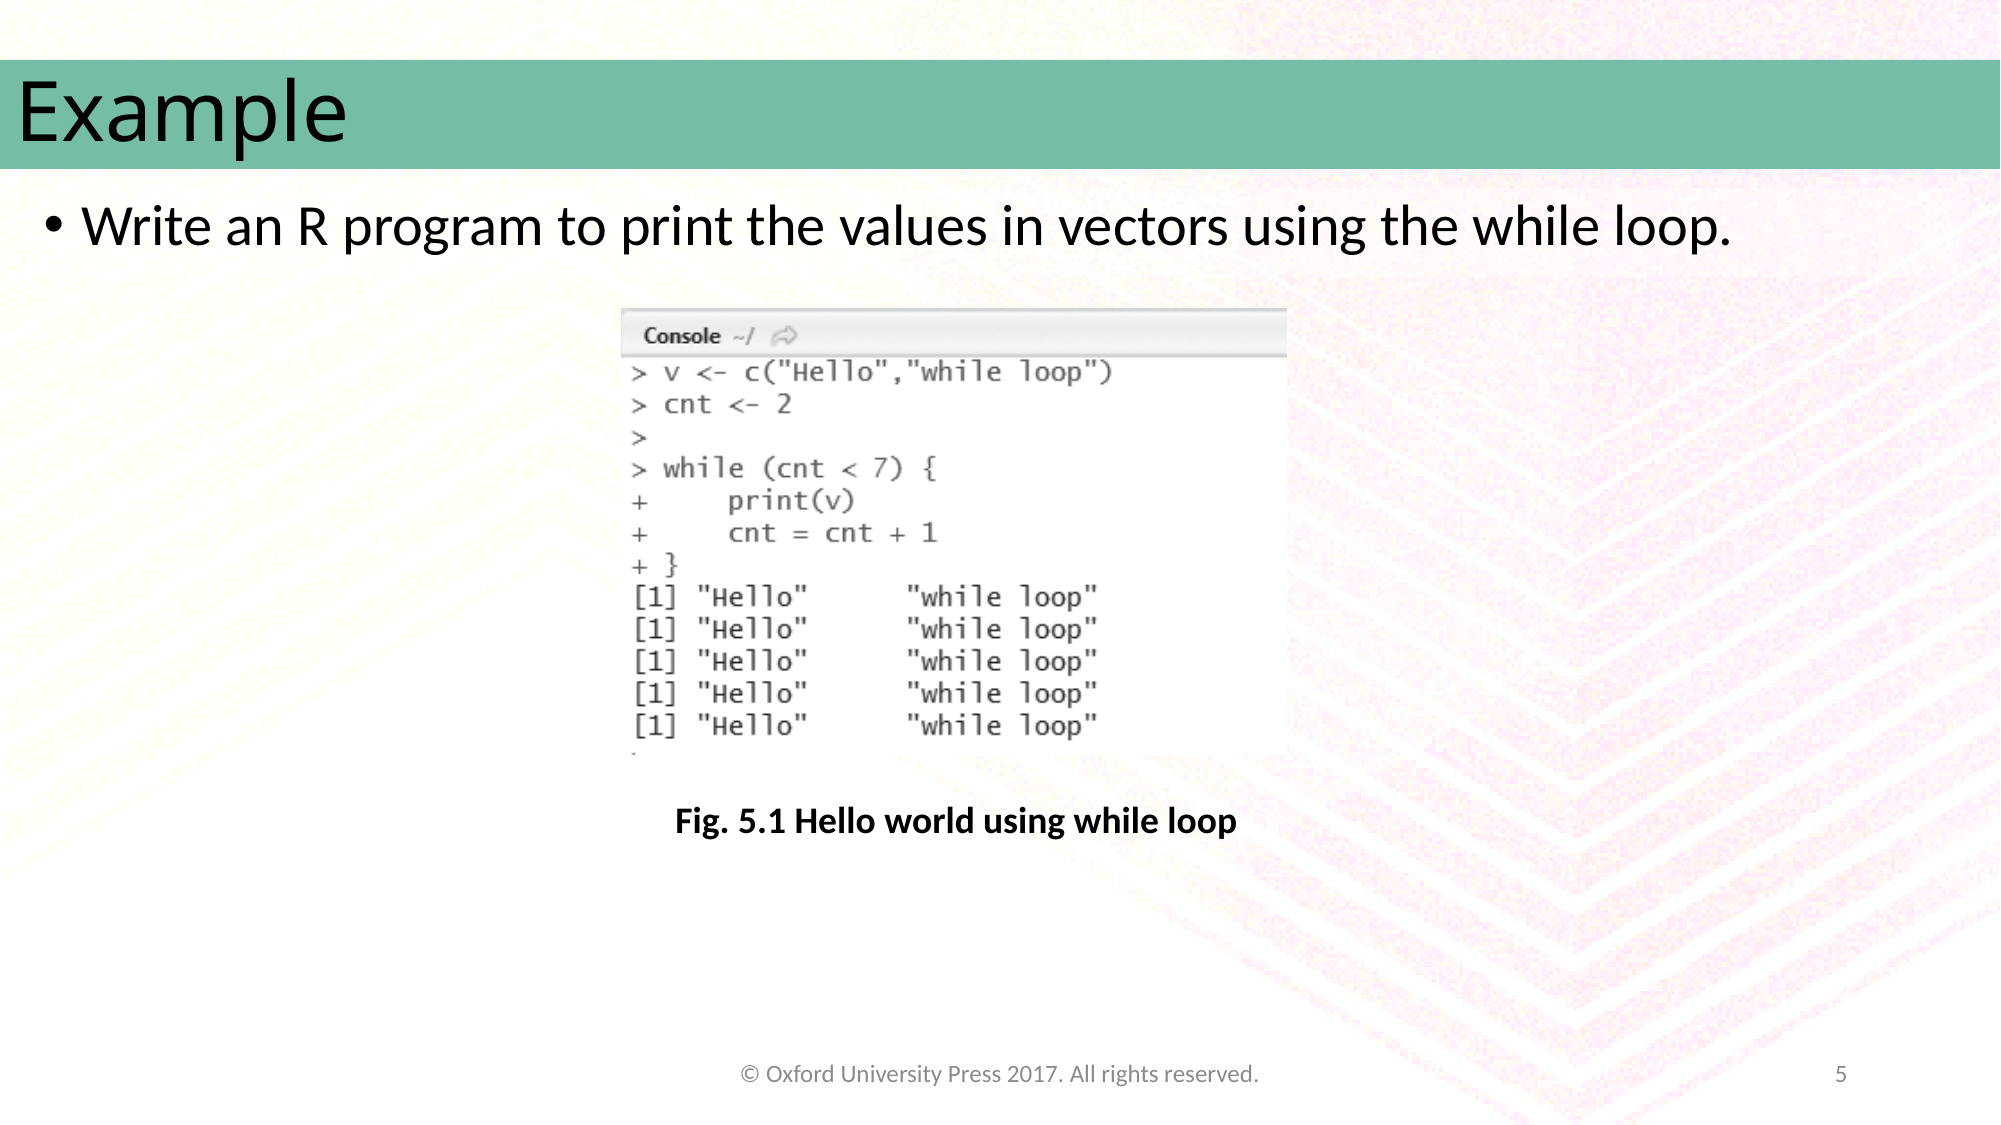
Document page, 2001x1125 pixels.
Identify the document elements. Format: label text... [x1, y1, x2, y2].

title Example [0, 59, 2000, 169]
list Write an R program to print the values in vectors using the while loop. [28, 188, 1962, 278]
text_box Fig. 5.1 Hello world using while loop [660, 788, 1253, 849]
footer © Oxford University Press 2017. All rights reserved. [662, 1042, 1338, 1103]
slide_number 5 [1412, 1042, 1863, 1103]
picture [621, 307, 1287, 755]
